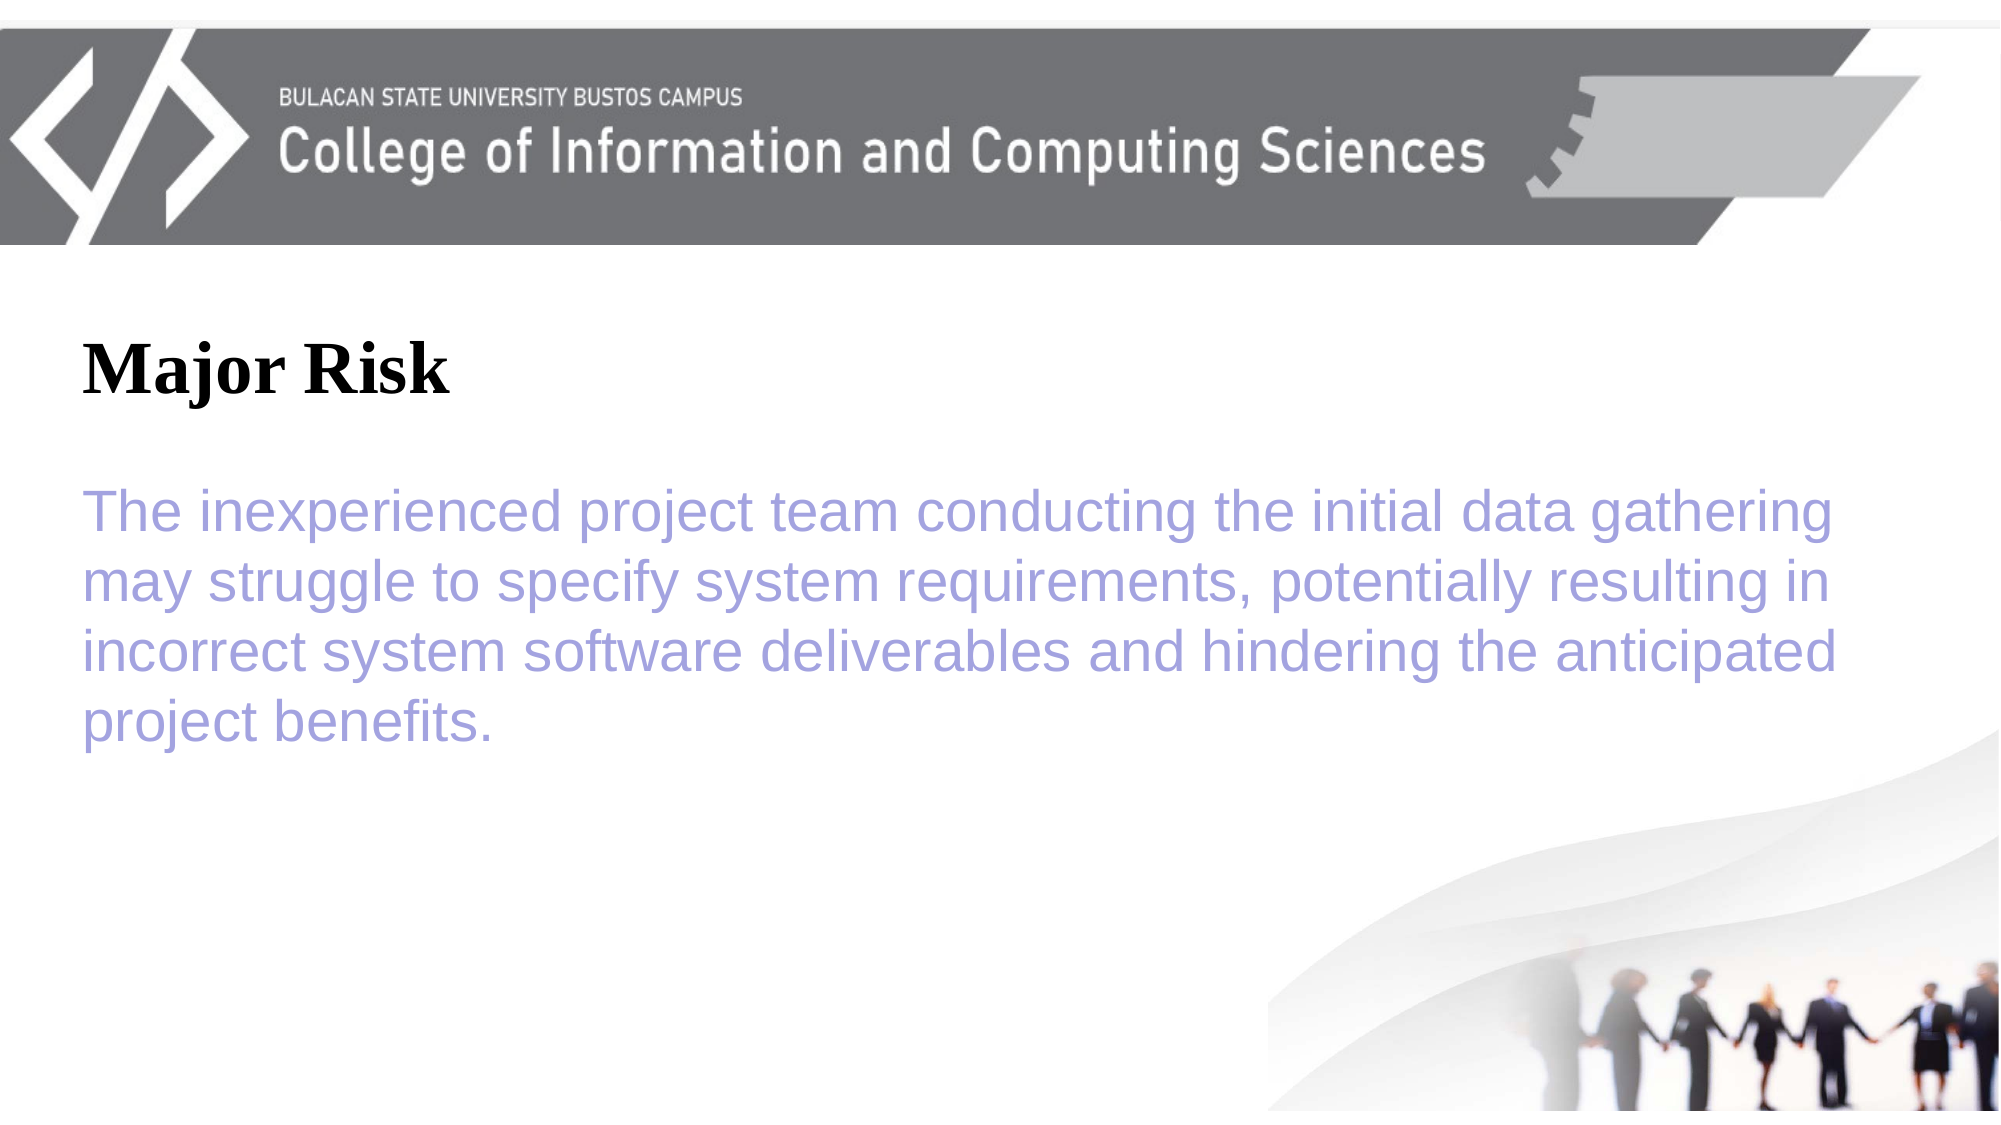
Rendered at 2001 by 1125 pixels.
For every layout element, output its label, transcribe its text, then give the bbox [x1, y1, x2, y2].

picture [1268, 728, 1999, 1111]
picture [0, 20, 2000, 245]
text_box The inexperienced project team conducting the initial data gathering may struggle to specify system requirements, potentially resulting in incorrect system software deliverables and hindering the anticipated project benefits. [67, 465, 1934, 1020]
text_box Major Risk [67, 311, 902, 417]
